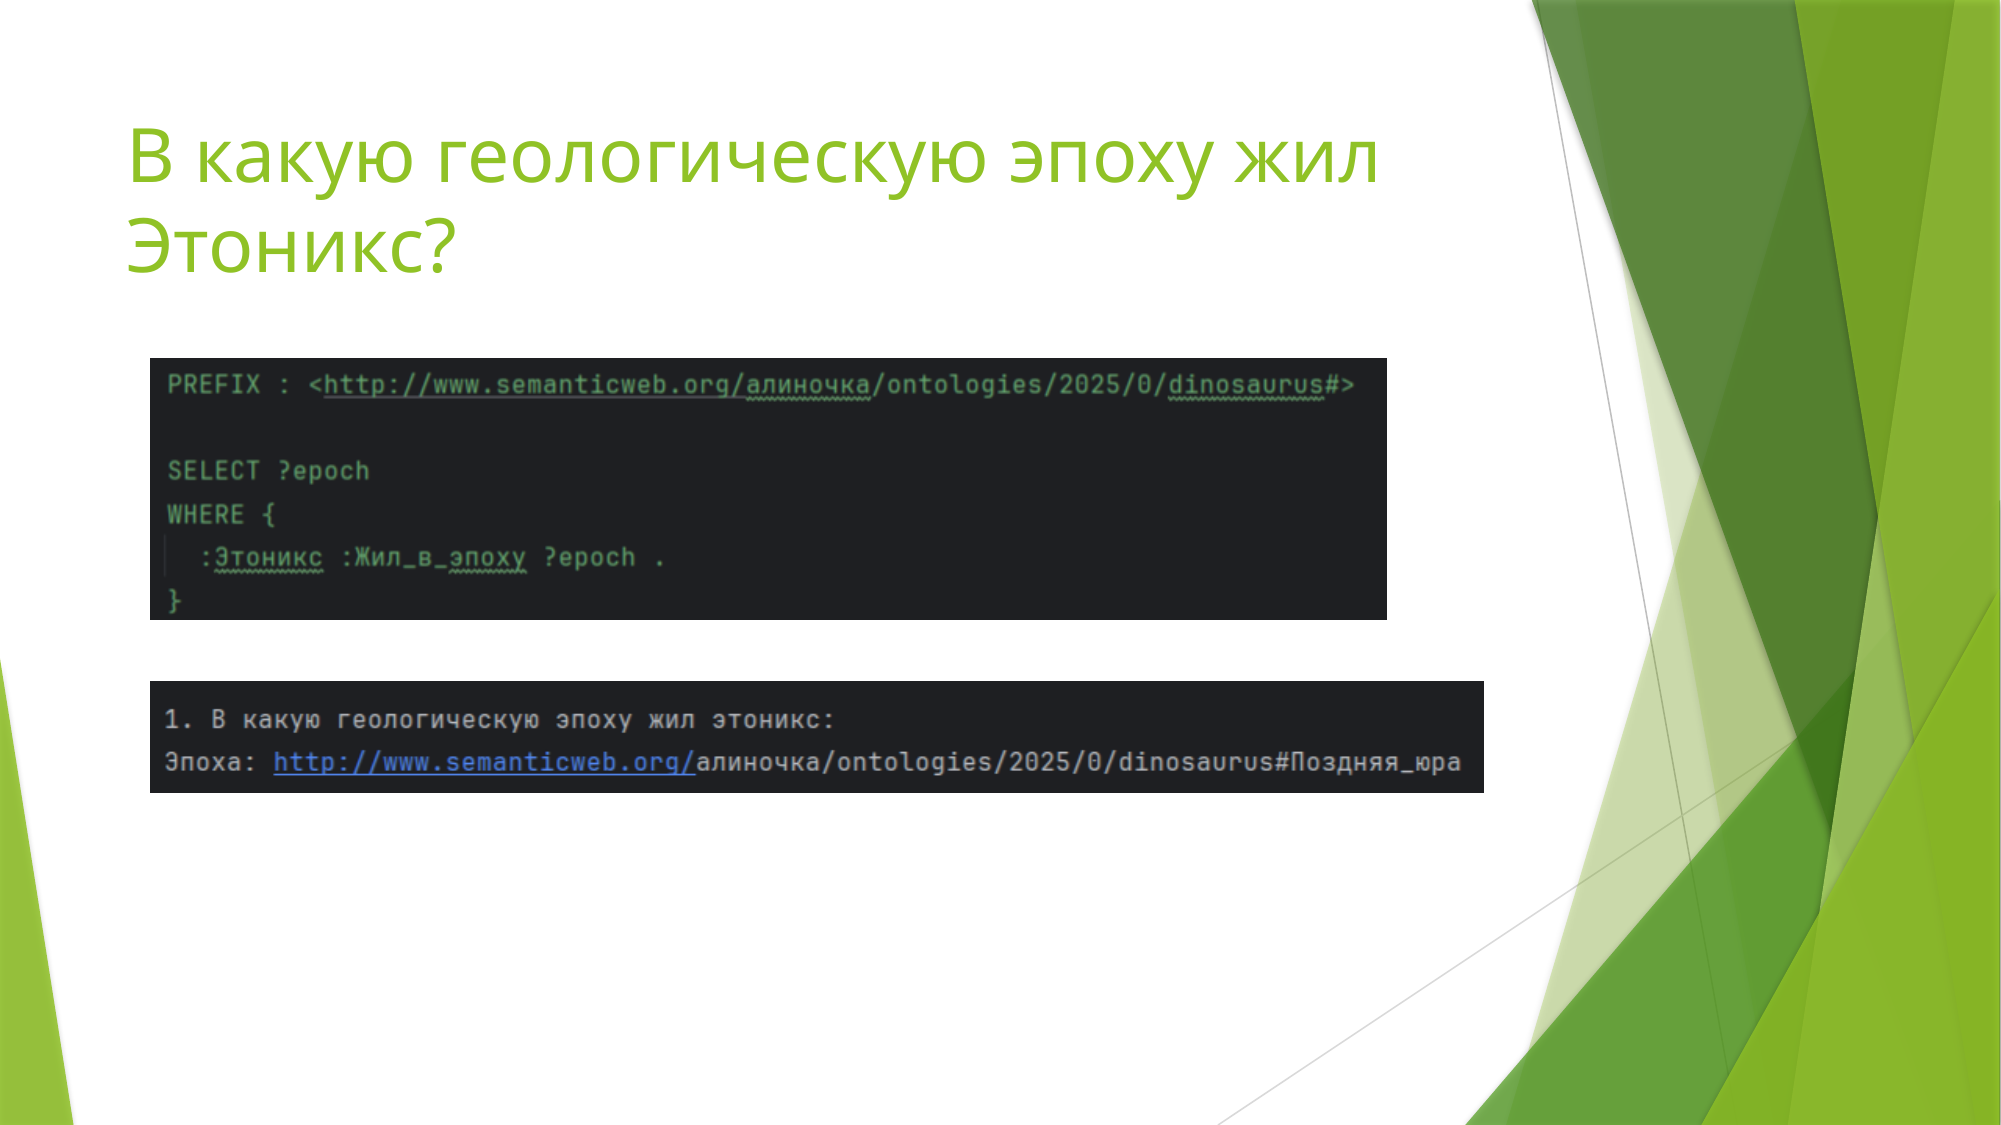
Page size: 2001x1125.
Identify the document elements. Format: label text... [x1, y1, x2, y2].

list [150, 358, 1388, 621]
picture [150, 681, 1485, 794]
title В какую геологическую эпоху жил Этоникс? [111, 99, 1522, 317]
